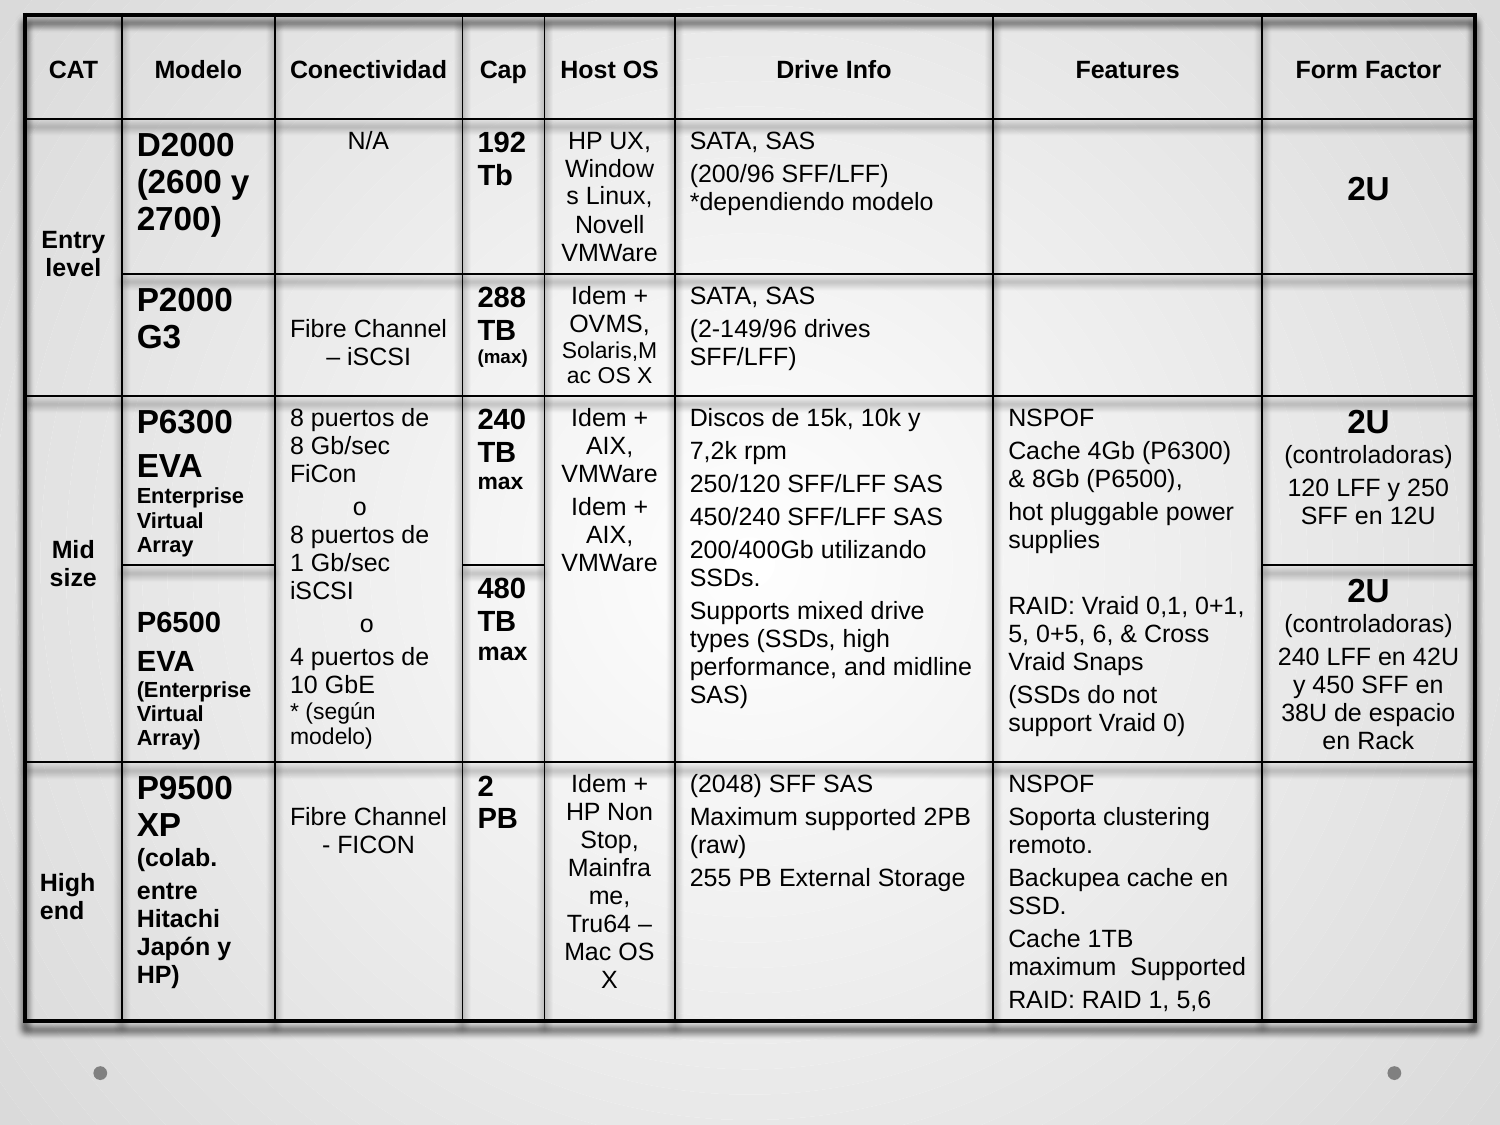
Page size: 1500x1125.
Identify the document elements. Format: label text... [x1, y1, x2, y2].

table_header CAT [27, 17, 121, 118]
table_cell 192 Tb [463, 120, 544, 273]
table_cell D2000 (2600 y 2700) [123, 120, 274, 273]
table_header Host OS [545, 17, 674, 118]
table_header Drive Info [676, 17, 992, 118]
table_cell NSPOF Soporta clustering remoto. Backupea cache en SSD. Cache 1TB maximum Supported RAID: RAID 1, 5,6 [994, 763, 1261, 1019]
table_header Form Factor [1263, 17, 1473, 118]
table_cell High end [27, 763, 121, 1019]
table_cell SATA, SAS (2-149/96 drives SFF/LFF) [676, 275, 992, 395]
table_cell SATA, SAS (200/96 SFF/LFF) *dependiendo modelo [676, 120, 992, 273]
table_cell Idem + OVMS, Solaris,Mac OS X [545, 275, 674, 395]
table_cell Fibre Channel – iSCSI [276, 275, 462, 395]
table_cell NSPOF Cache 4Gb (P6300) & 8Gb (P6500), hot pluggable power supplies RAID: Vraid 0,1, 0+1, 5, 0+5, 6, & Cross Vraid Snaps (SSDs do not support Vraid 0) [994, 397, 1261, 761]
table_cell 288 TB (max) [463, 275, 544, 395]
table_cell P2000 G3 [123, 275, 274, 395]
table_cell Discos de 15k, 10k y 7,2k rpm 250/120 SFF/LFF SAS 450/240 SFF/LFF SAS 200/400Gb utilizando SSDs. Supports mixed drive types (SSDs, high performance, and midline SAS) [676, 397, 992, 761]
table_cell P6300 EVA Enterprise Virtual Array [123, 397, 274, 564]
table_cell [994, 120, 1261, 273]
table_cell 480 TB max [463, 566, 544, 761]
table_cell Idem + AIX, VMWare Idem + AIX, VMWare [545, 397, 674, 761]
table_cell 2U [1263, 120, 1473, 273]
table_cell Fibre Channel - FICON [276, 763, 462, 1019]
table_cell N/A [276, 120, 462, 273]
table_cell Idem + HP Non Stop, Mainframe, Tru64 – Mac OS X [545, 763, 674, 1019]
table_cell 2U (controladoras) 240 LFF en 42U y 450 SFF en 38U de espacio en Rack [1263, 566, 1473, 761]
table_cell 8 puertos de 8 Gb/sec FiCon o 8 puertos de 1 Gb/sec iSCSI o 4 puertos de 10 GbE * (según modelo) [276, 397, 462, 761]
table_cell 240 TB max [463, 397, 544, 564]
table_cell Entry level [27, 120, 121, 395]
table_cell HP UX, Windows Linux, Novell VMWare [545, 120, 674, 273]
table_cell (2048) SFF SAS Maximum supported 2PB (raw) 255 PB External Storage [676, 763, 992, 1019]
table_header Cap [463, 17, 544, 118]
table_cell [994, 275, 1261, 395]
table_header Features [994, 17, 1261, 118]
table_header Modelo [123, 17, 274, 118]
table_cell Mid size [27, 397, 121, 761]
table_cell 2U (controladoras) 120 LFF y 250 SFF en 12U [1263, 397, 1473, 564]
table_cell [1263, 275, 1473, 395]
table_cell 2 PB [463, 763, 544, 1019]
table_cell P6500 EVA (Enterprise Virtual Array) [123, 566, 274, 761]
table_cell P9500 XP (colab. entre Hitachi Japón y HP) [123, 763, 274, 1019]
table_header Conectividad [276, 17, 462, 118]
table_cell [1263, 763, 1473, 1019]
